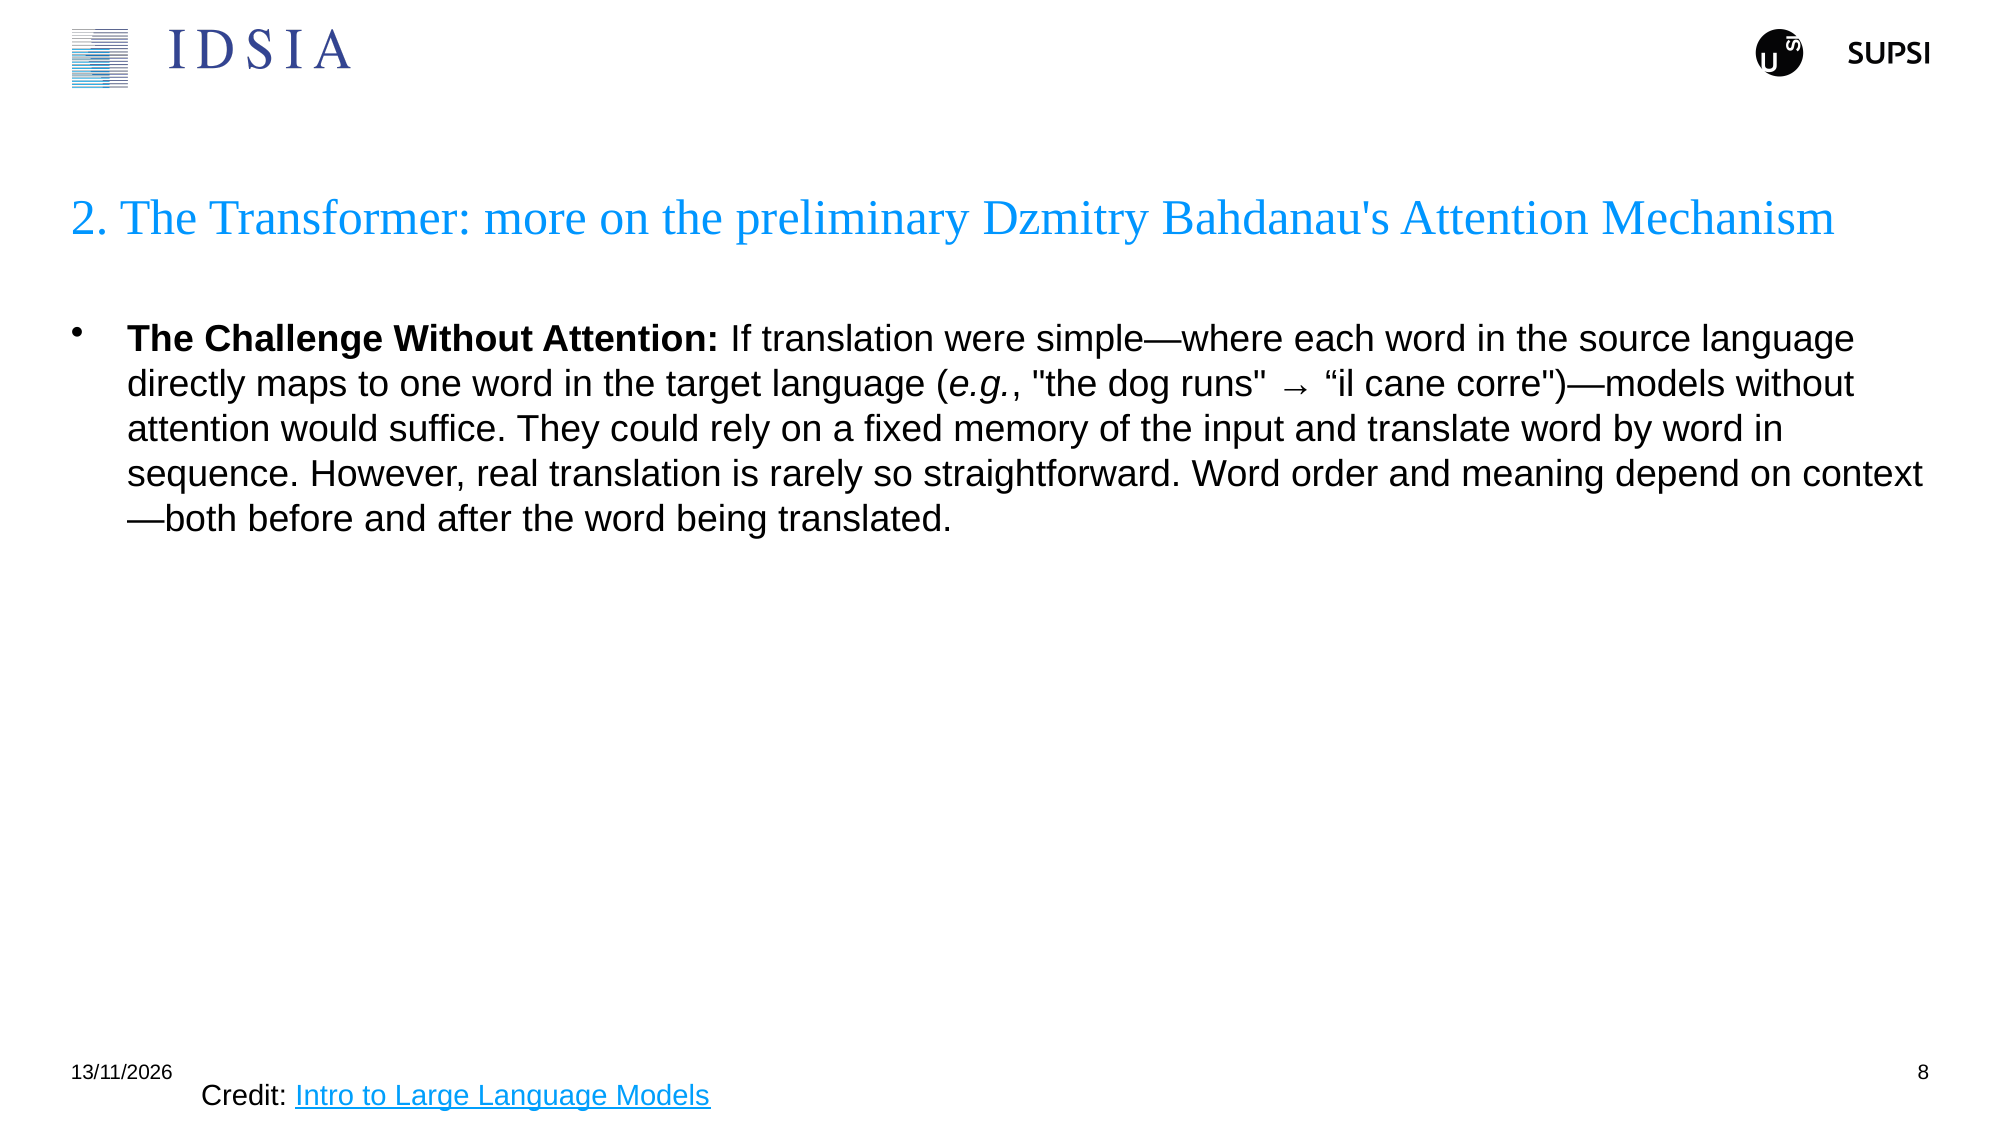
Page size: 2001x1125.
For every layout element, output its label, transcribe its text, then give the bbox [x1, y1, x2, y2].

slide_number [70, 1058, 532, 1125]
text_box Credit: Intro to Large Language Models [200, 1076, 711, 1112]
title 2. The Transformer: more on the preliminary Dzmitry Bahdanau's Attention Mechanism [70, 184, 1930, 303]
slide_number 8 [1779, 1058, 1930, 1125]
list The Challenge Without Attention: If translation were simple—where each word in the source language directly maps to one word in the target language (e.g., "the dog runs" → “il cane corre")—models without attention would suffice. They could rely on a fixed memory of the input and translate word by word in sequence. However, real translation is rarely so straightforward. Word order and meaning depend on context—both before and after the word being translated. [70, 314, 1930, 1024]
picture [0, 0, 2000, 94]
